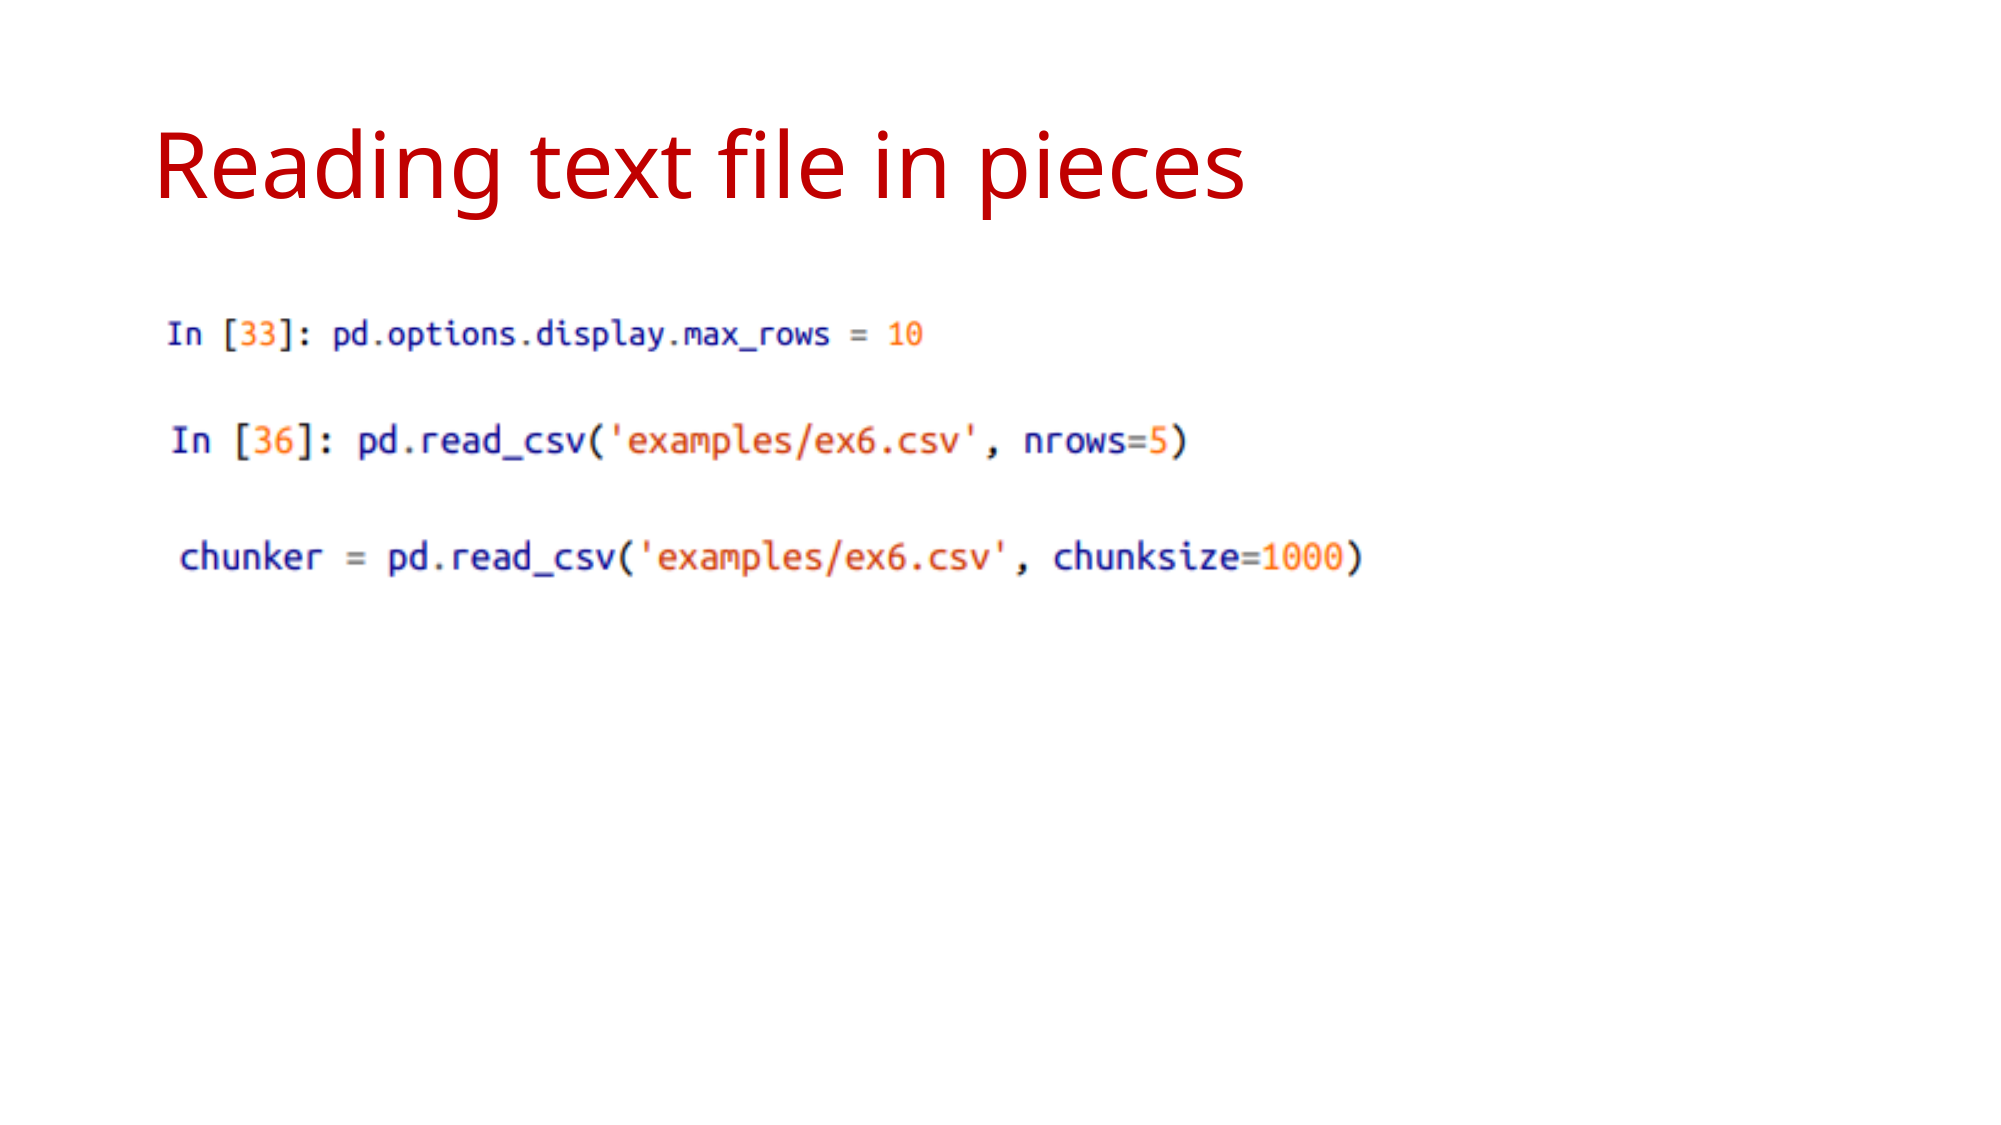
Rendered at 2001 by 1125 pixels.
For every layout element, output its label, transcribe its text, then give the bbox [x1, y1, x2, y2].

title Reading text file in pieces [137, 59, 1863, 278]
picture [163, 409, 1200, 471]
picture [171, 528, 1369, 590]
picture [151, 304, 966, 363]
